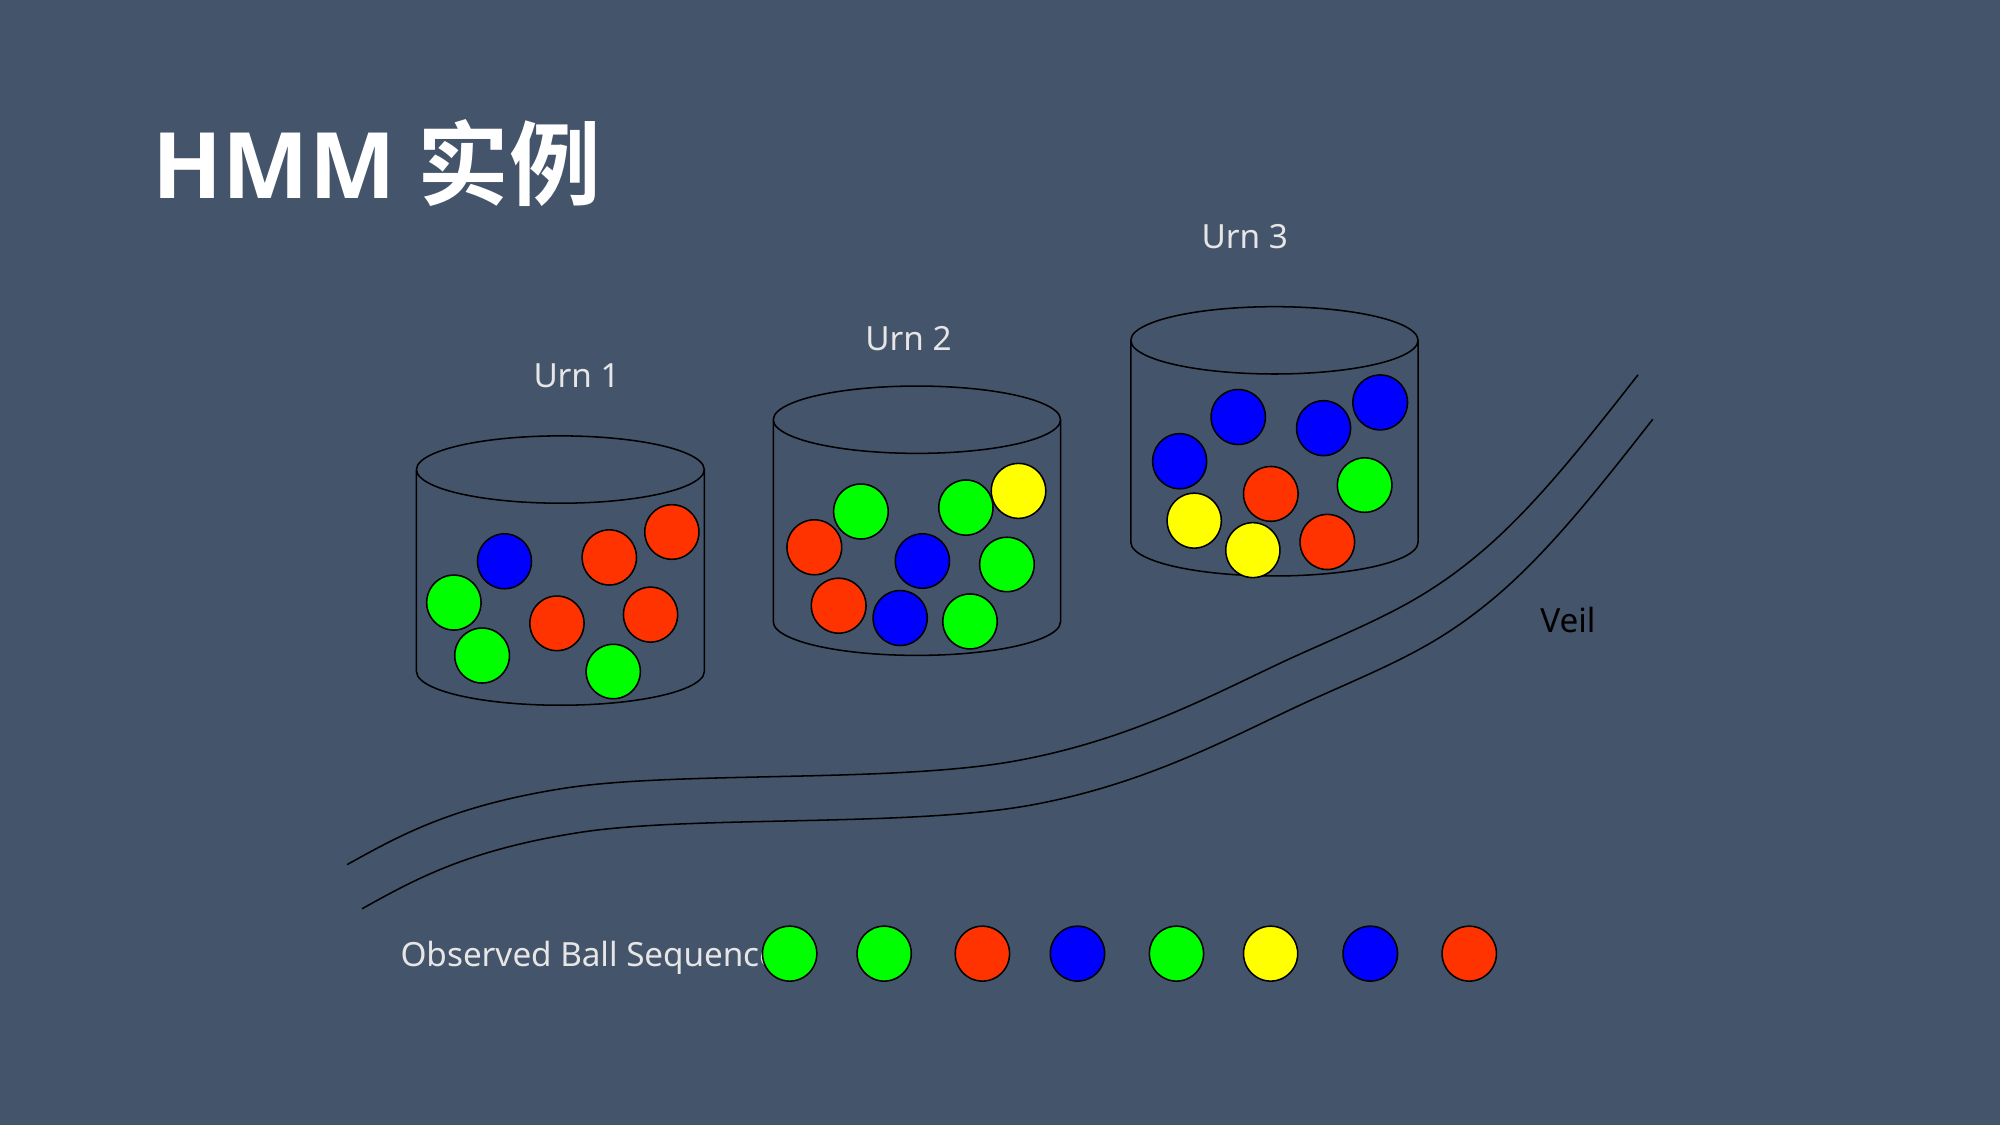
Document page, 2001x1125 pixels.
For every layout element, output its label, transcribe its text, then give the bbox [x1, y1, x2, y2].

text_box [347, 215, 1653, 990]
title HMM实例 [137, 59, 1863, 278]
